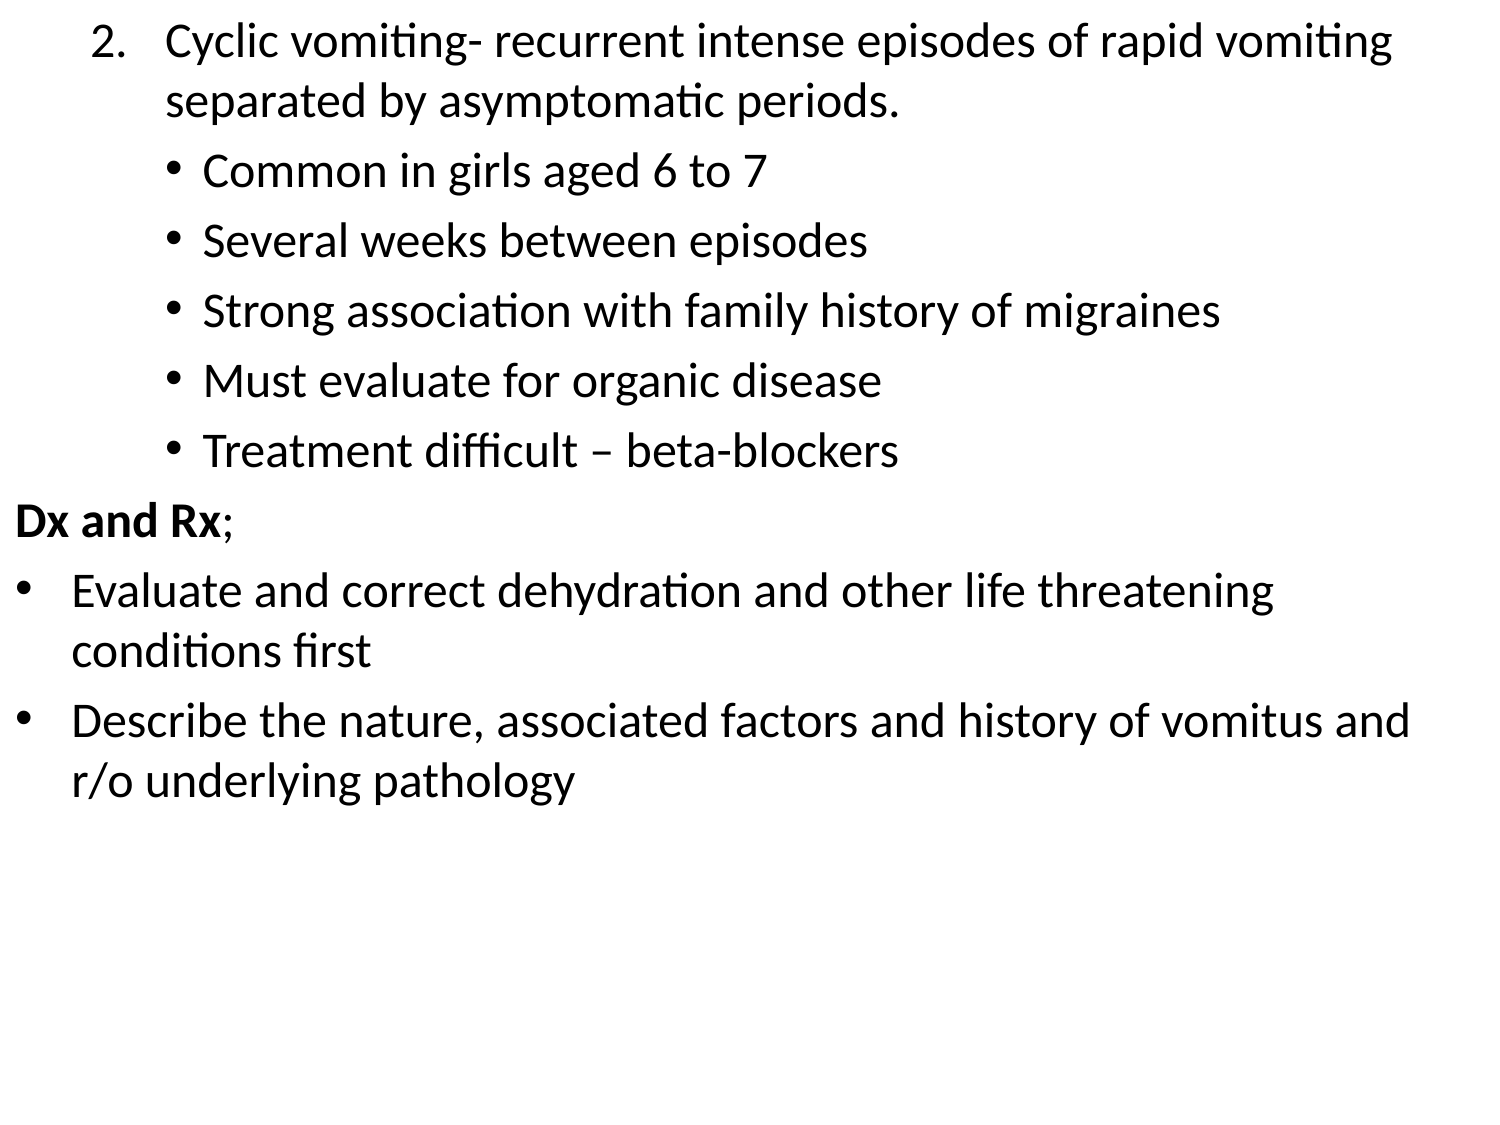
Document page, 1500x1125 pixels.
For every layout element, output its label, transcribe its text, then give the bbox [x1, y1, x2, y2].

list Cyclic vomiting- recurrent intense episodes of rapid vomiting separated by asymptomatic periods. Common in girls aged 6 to 7 Several weeks between episodes Strong association with family history of migraines Must evaluate for organic disease Treatment difficult – beta-blockers Dx and Rx; Evaluate and correct dehydration and other life threatening conditions first Describe the nature, associated factors and history of vomitus and r/o underlying pathology [0, 0, 1500, 1125]
